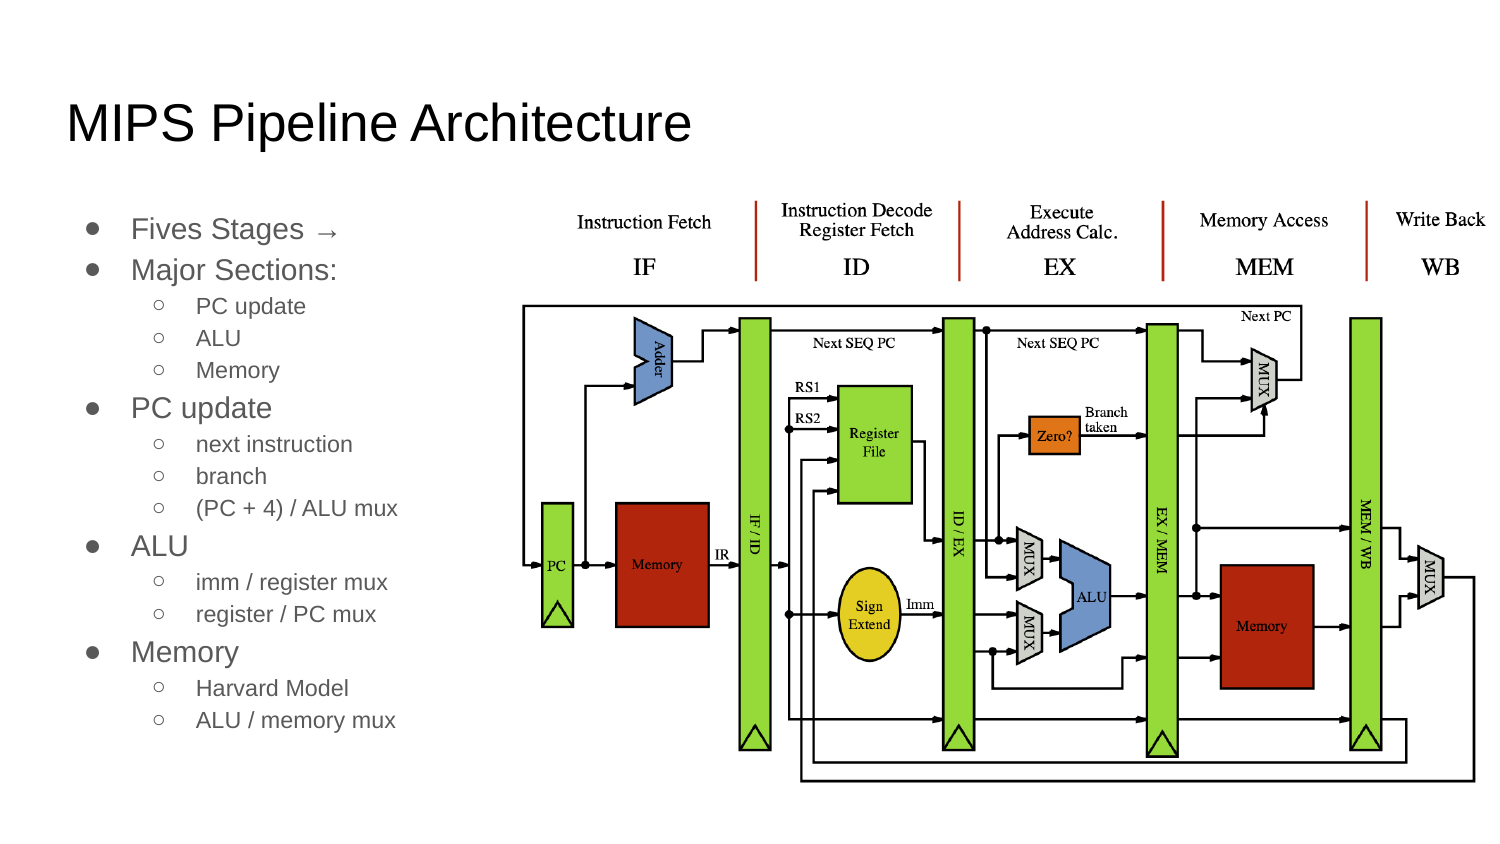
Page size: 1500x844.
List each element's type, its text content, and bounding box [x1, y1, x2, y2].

picture [511, 195, 1494, 784]
title MIPS Pipeline Architecture [51, 72, 1449, 167]
list Fives Stages → Major Sections: PC update ALU Memory PC update next instruction branch (PC + 4) / ALU mux ALU imm / register mux register / PC mux Memory Harvard Model ALU / memory mux [51, 189, 1449, 750]
